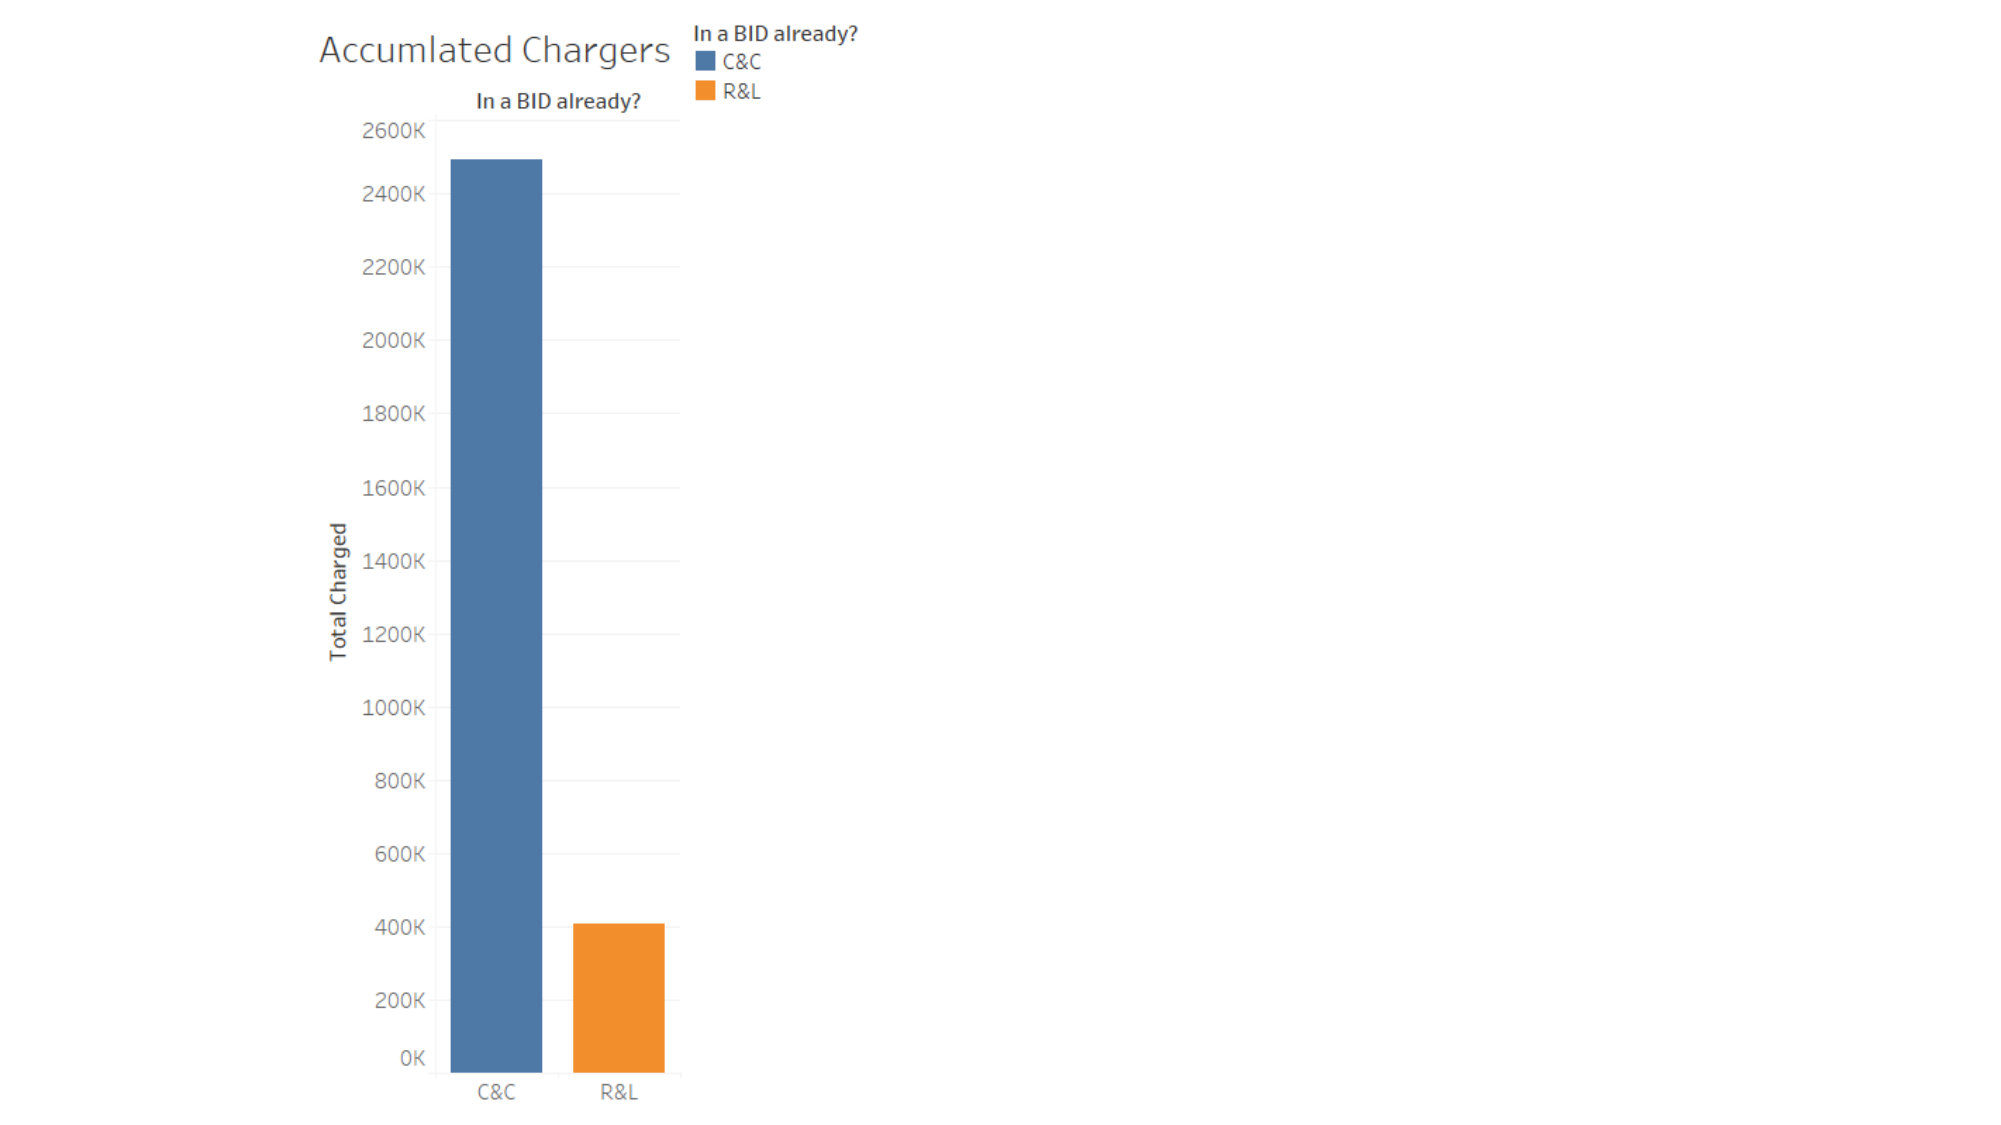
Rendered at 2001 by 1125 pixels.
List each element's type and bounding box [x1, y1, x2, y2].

picture [296, 0, 1704, 1125]
